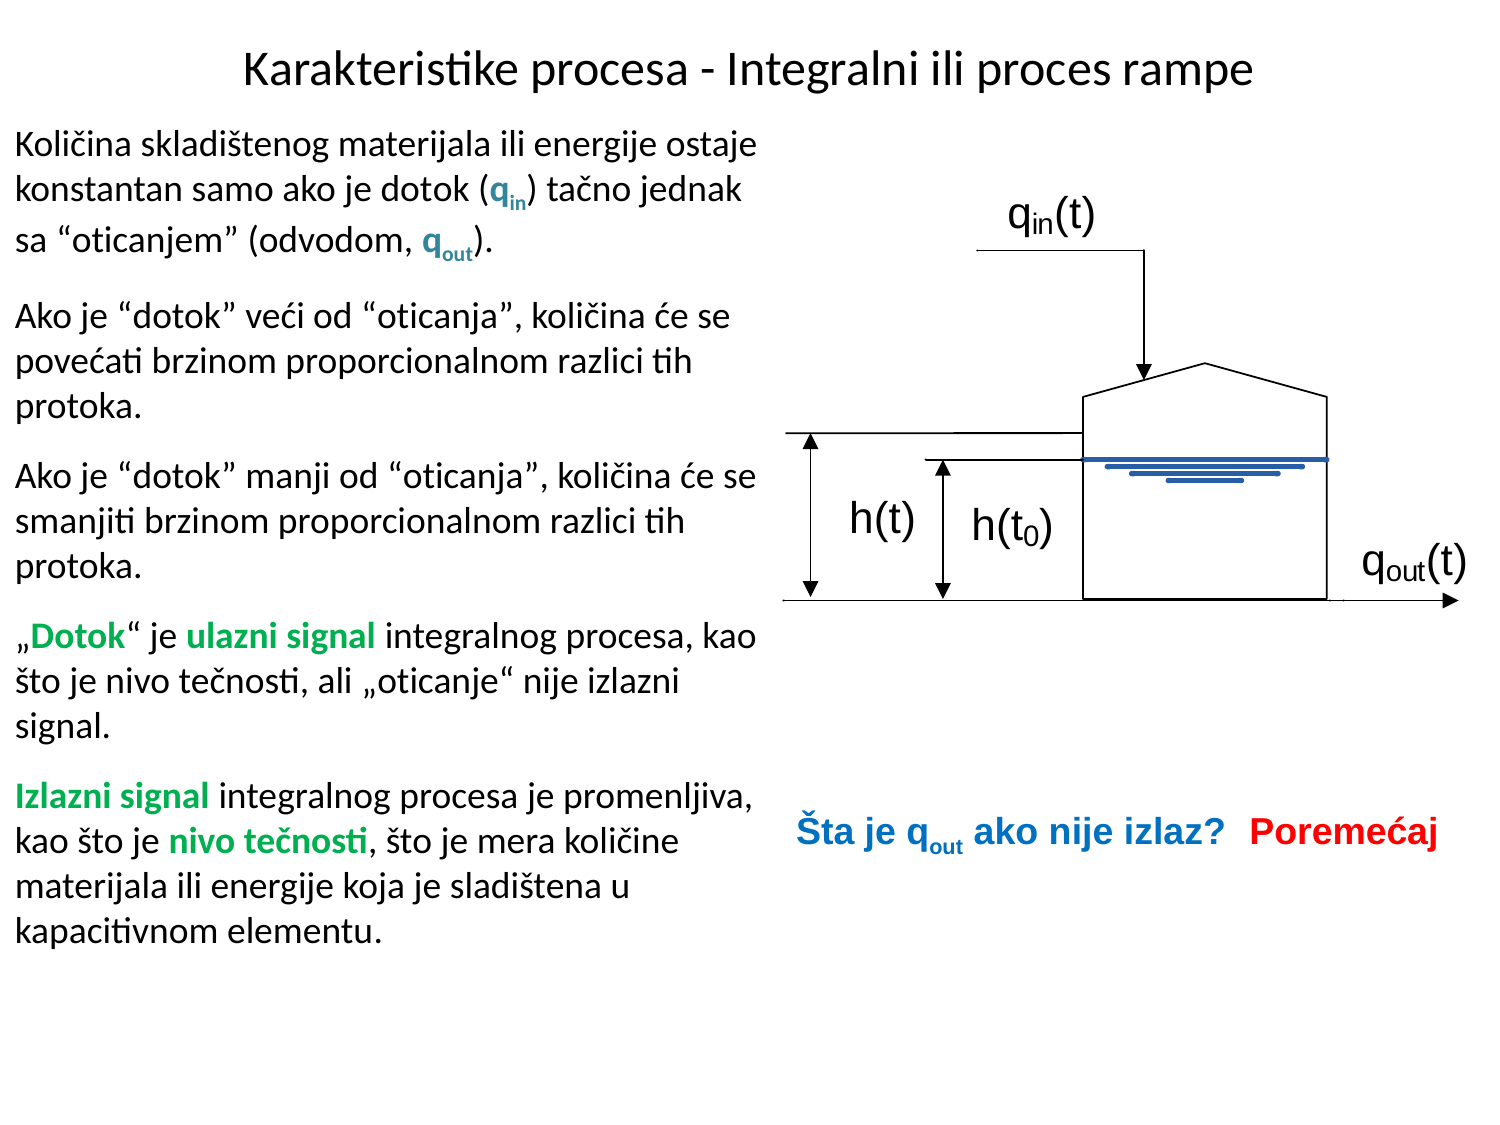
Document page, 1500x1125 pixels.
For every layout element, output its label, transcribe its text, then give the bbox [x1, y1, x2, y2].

title Karakteristike procesa - Integralni ili proces rampe [52, 24, 1447, 106]
text_box Šta je qout ako nije izlaz? [781, 799, 1263, 866]
text_box Količina skladištenog materijala ili energije ostaje konstantan samo ako je dotok (qin) tačno jednak sa “oticanjem” (odvodom, qout). Ako je “dotok” veći od “oticanja”, količina će se povećati brzinom proporcionalnom razlici tih protoka. Ako je “dotok” manji od “oticanja”, količina će se smanjiti brzinom proporcionalnom razlici tih protoka. „Dotok“ je ulazni signal integralnog procesa, kao što je nivo tečnosti, ali „oticanje“ nije izlazni signal. Izlazni signal integralnog procesa je promenljiva, kao što je nivo tečnosti, što je mera količine materijala ili energije koja je sladištena u kapacitivnom elementu. [0, 111, 775, 959]
picture [779, 174, 1490, 609]
text_box Poremećaj [1234, 799, 1454, 860]
